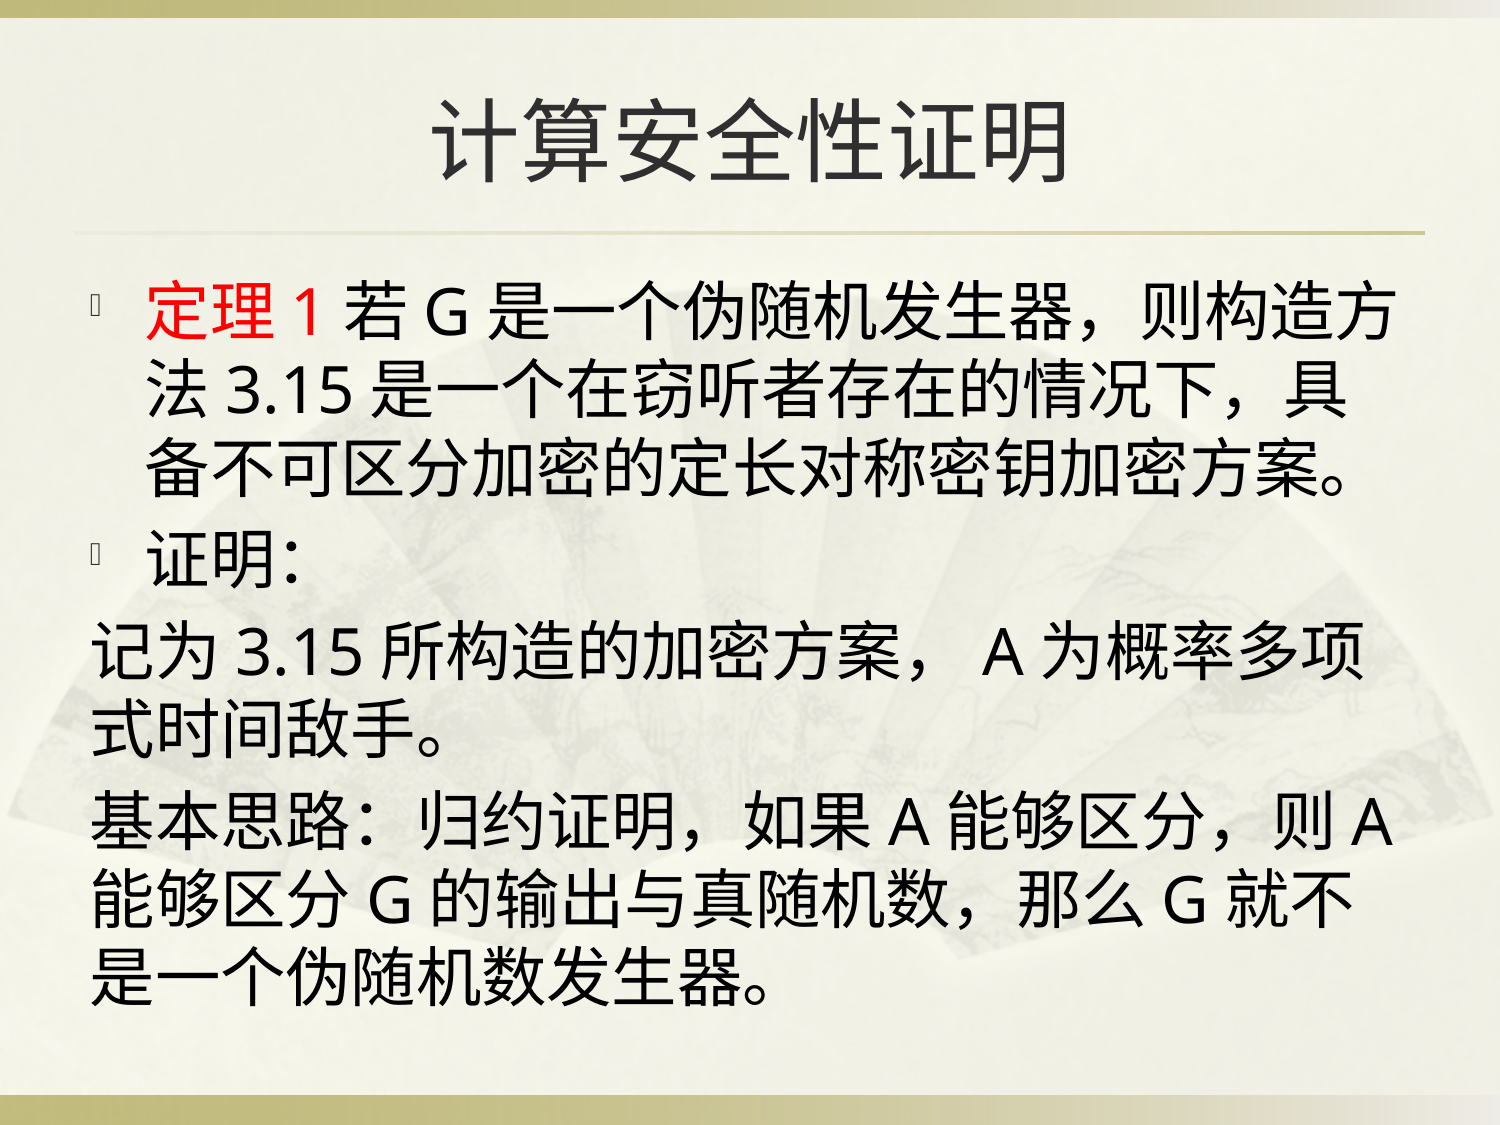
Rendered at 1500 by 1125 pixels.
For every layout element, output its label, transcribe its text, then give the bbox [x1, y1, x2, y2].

title 计算安全性证明 [75, 45, 1425, 233]
